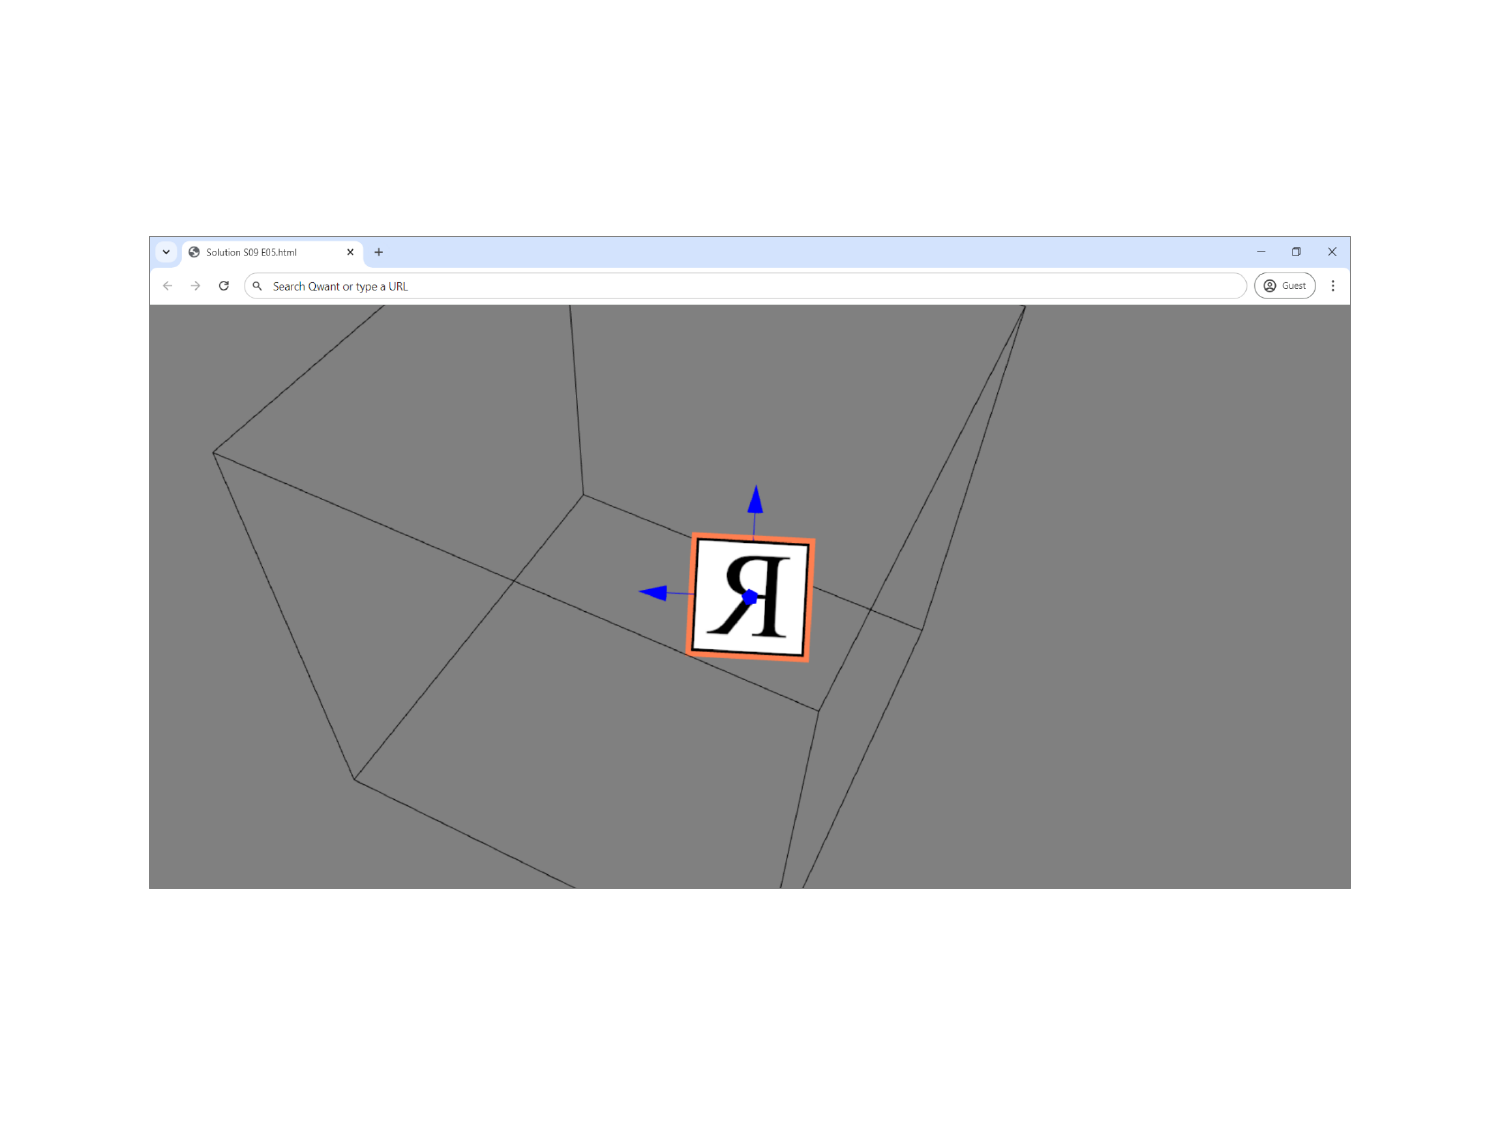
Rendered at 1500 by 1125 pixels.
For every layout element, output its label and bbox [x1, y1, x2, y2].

picture [149, 236, 1351, 889]
